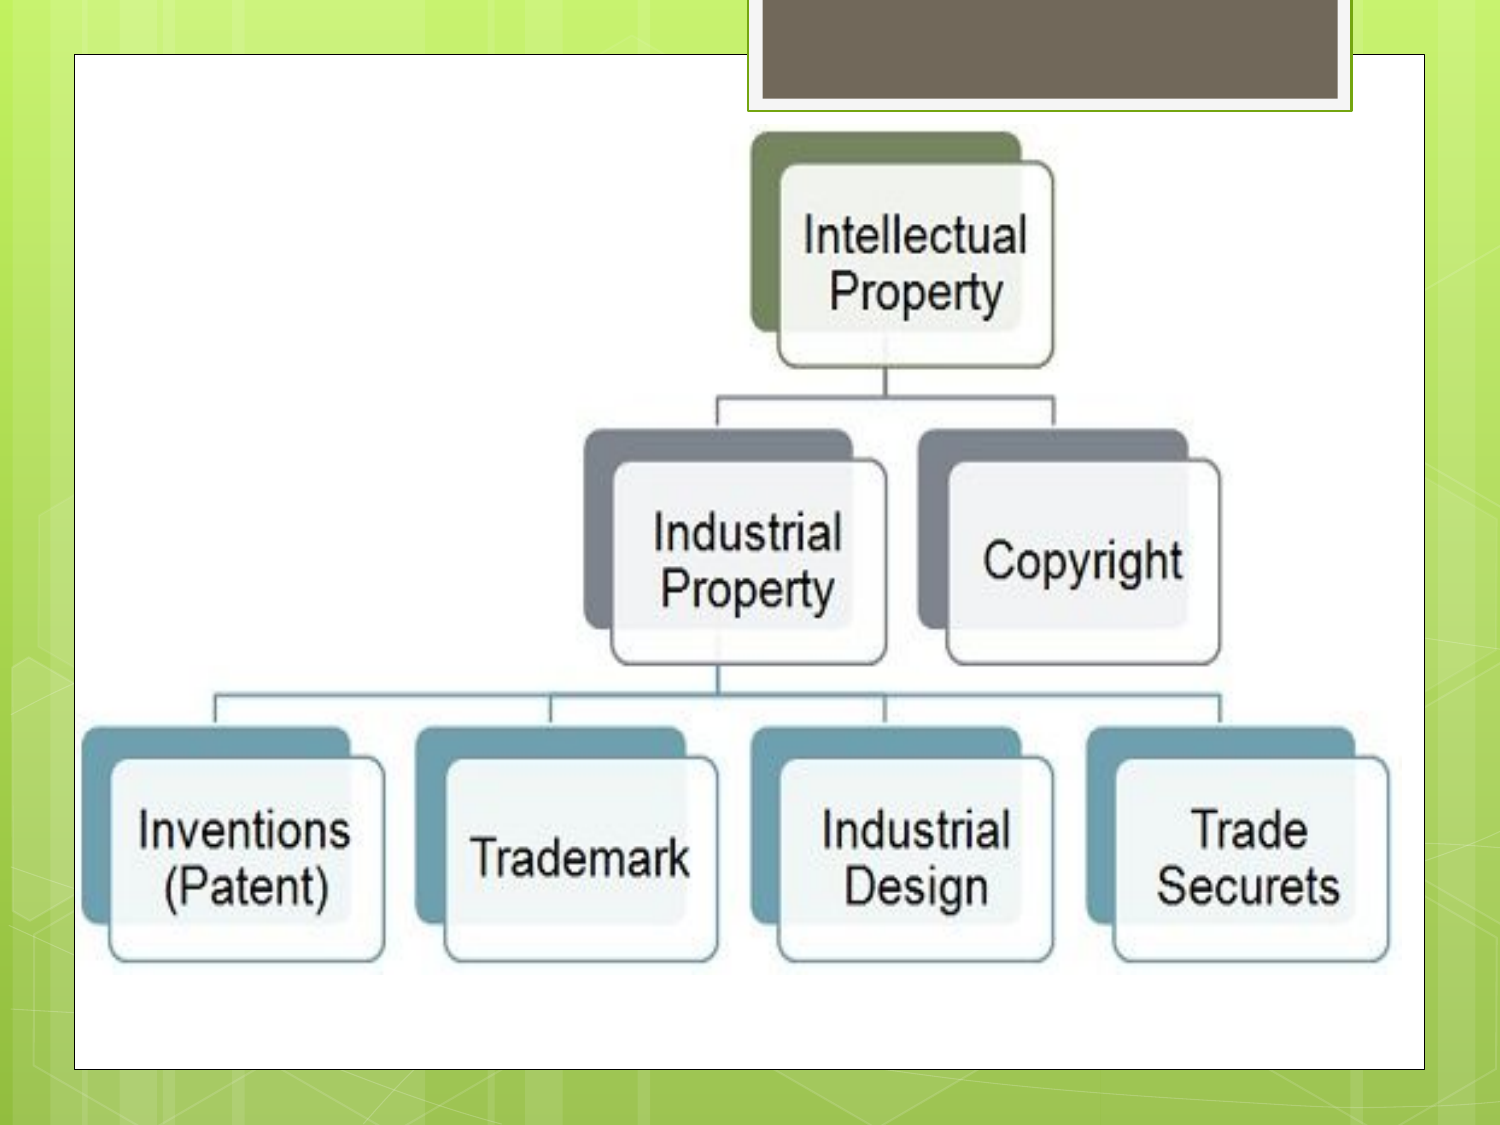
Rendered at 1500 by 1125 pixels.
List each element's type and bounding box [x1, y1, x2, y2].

picture [74, 124, 1402, 976]
